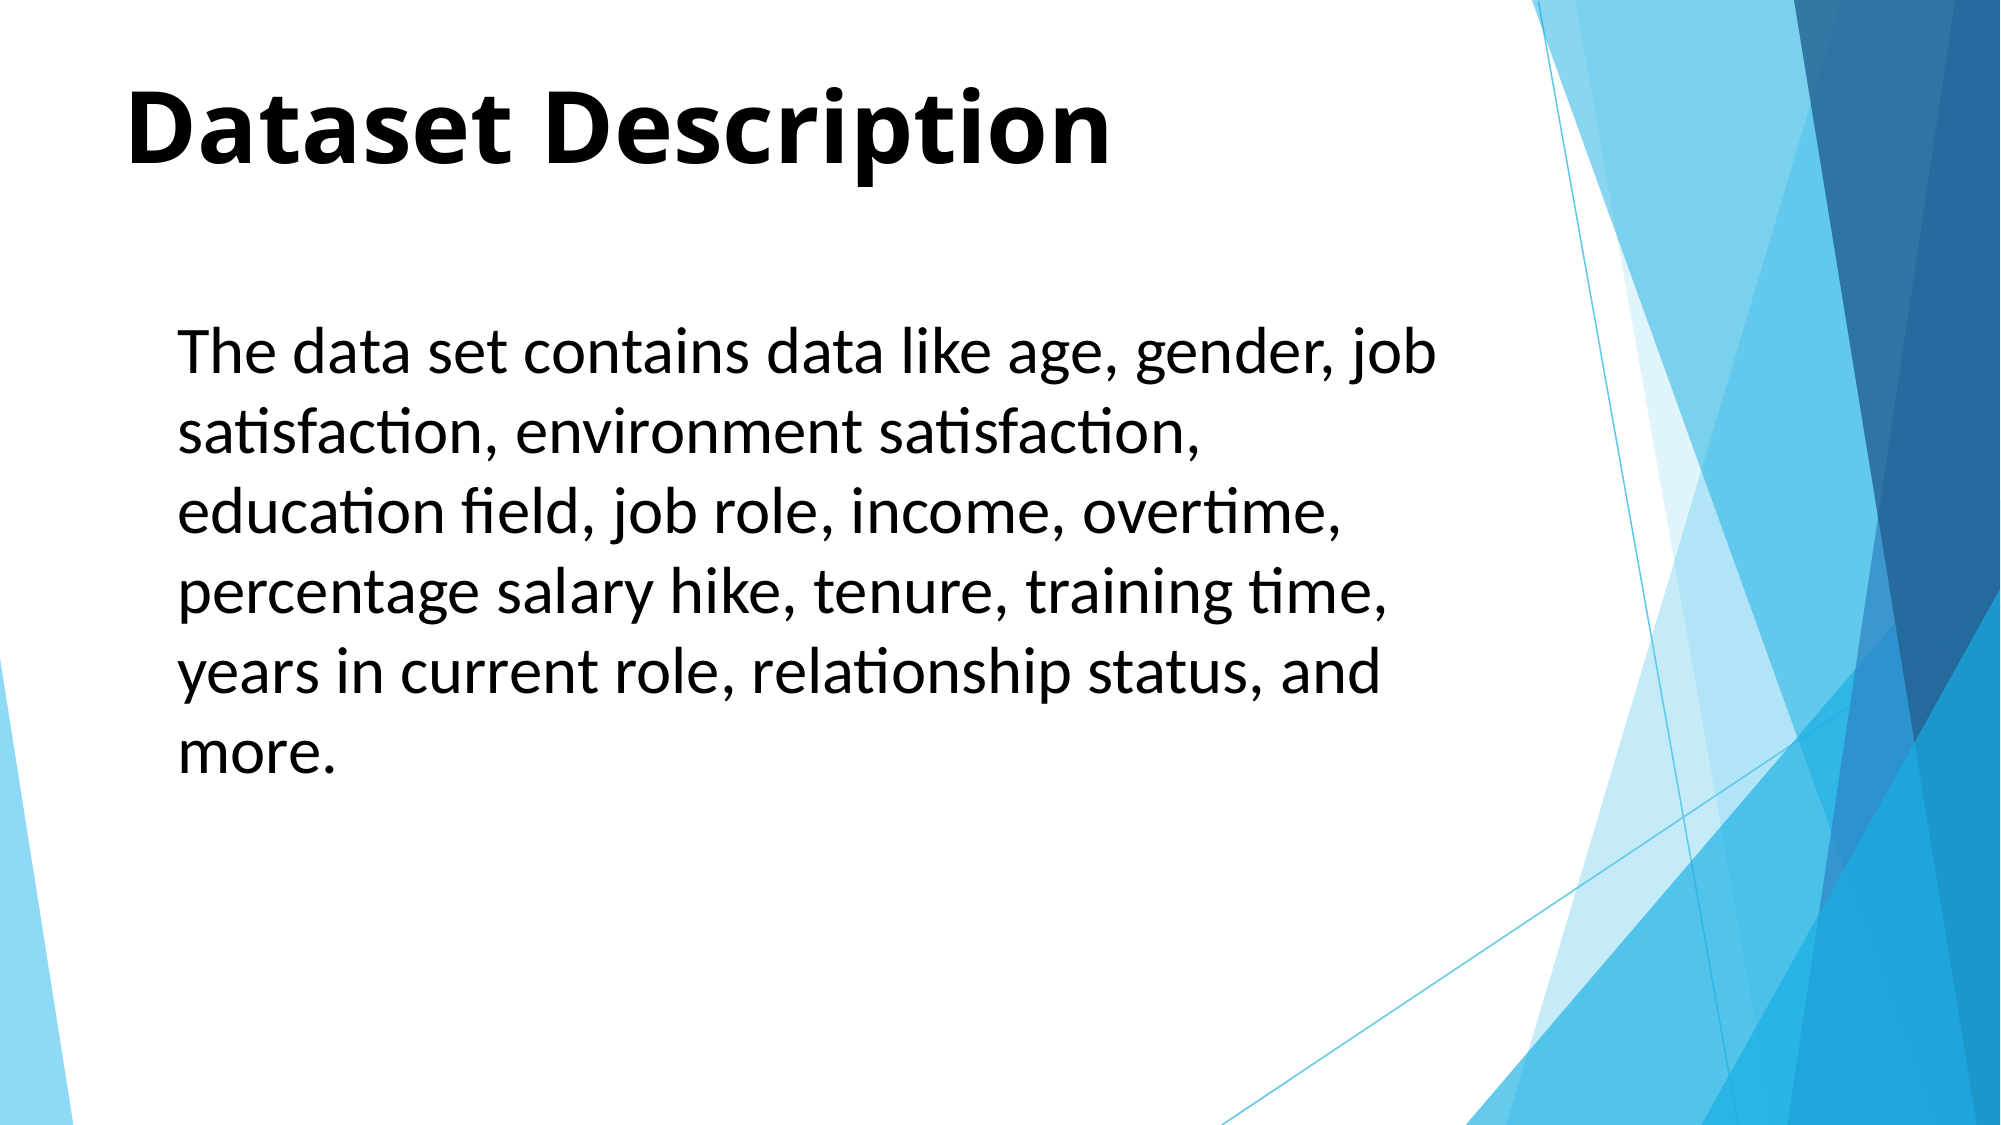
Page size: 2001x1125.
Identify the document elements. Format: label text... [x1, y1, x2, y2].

title Dataset Description [123, 63, 1877, 188]
text_box The data set contains data like age, gender, job satisfaction, environment satisfaction, education field, job role, income, overtime, percentage salary hike, tenure, training time, years in current role, relationship status, and more. [162, 299, 1502, 795]
